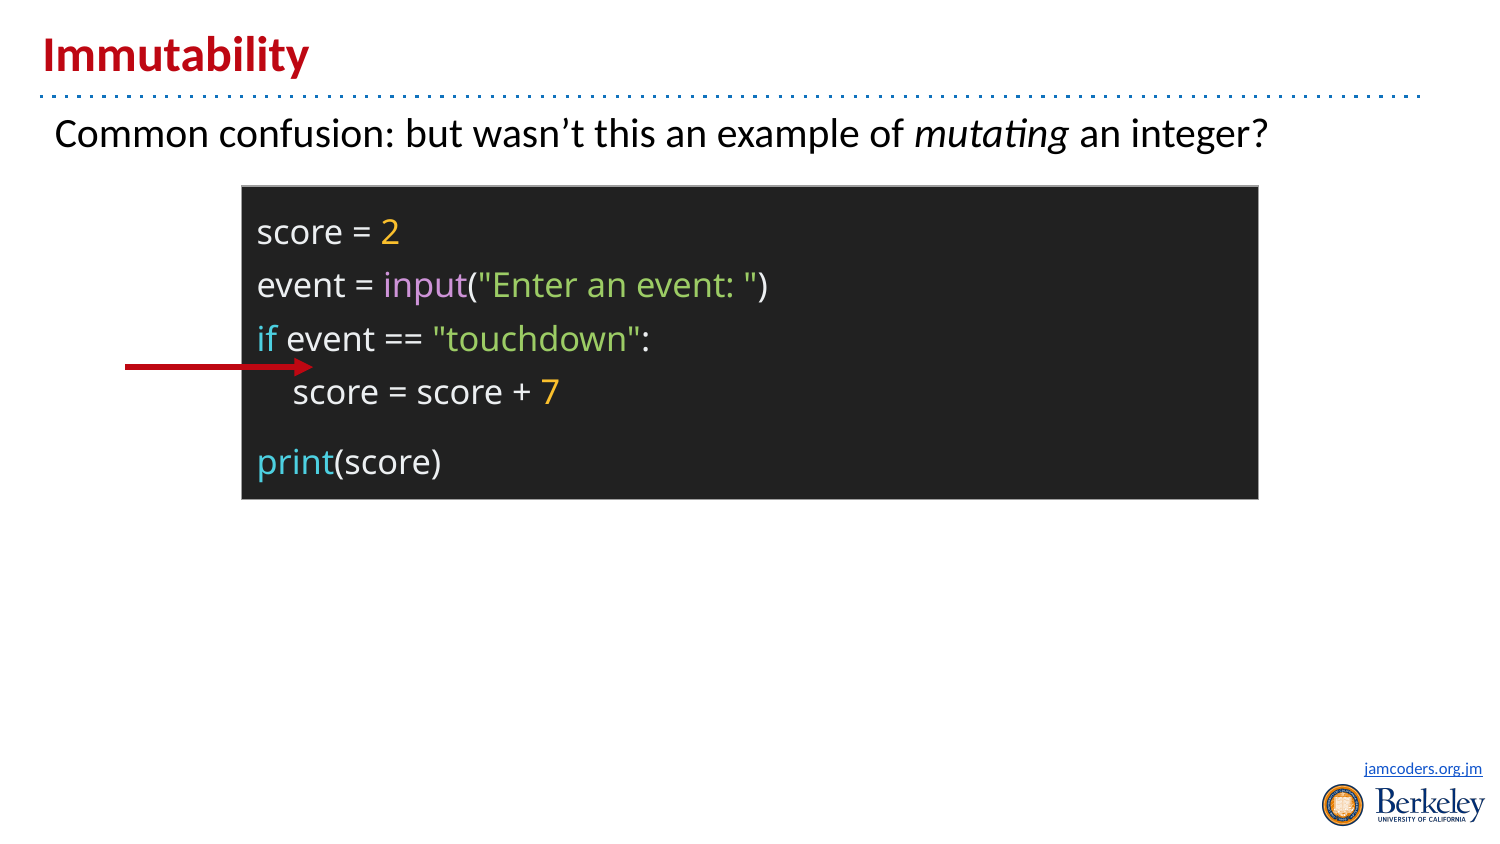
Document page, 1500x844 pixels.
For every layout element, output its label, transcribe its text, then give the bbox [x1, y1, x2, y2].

title Immutability [27, 15, 1378, 97]
list Common confusion: but wasn’t this an example of mutating an integer? [39, 91, 1425, 773]
picture [1321, 782, 1486, 827]
table_header score = 2 event = input("Enter an event: ") if event == "touchdown": score = score + 7 print(score) [242, 187, 1258, 499]
